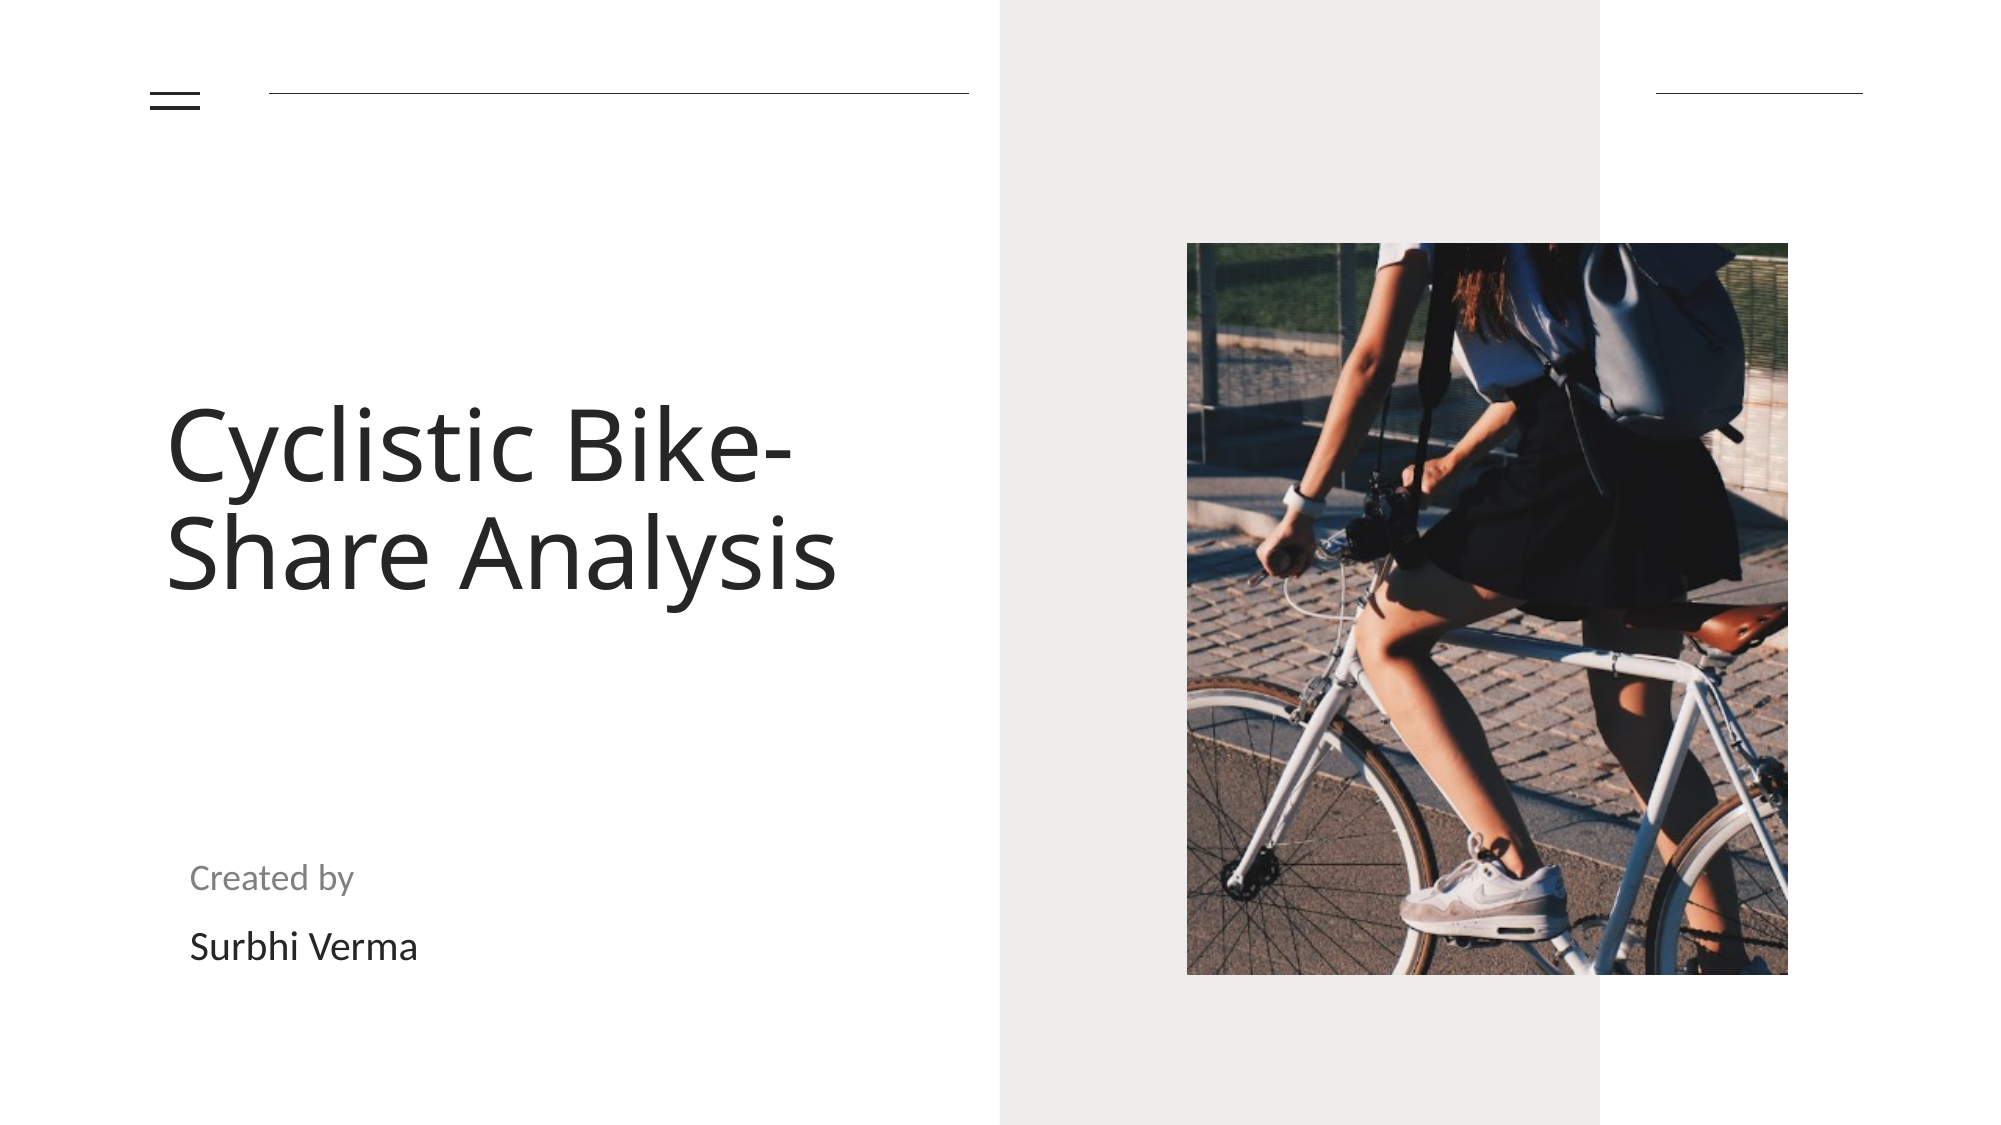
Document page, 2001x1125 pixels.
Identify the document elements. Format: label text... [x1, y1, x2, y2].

list Created by [174, 850, 663, 911]
title Cyclistic Bike-Share Analysis [150, 394, 1000, 612]
picture [1187, 243, 1788, 976]
list Surbhi Verma [174, 916, 663, 977]
